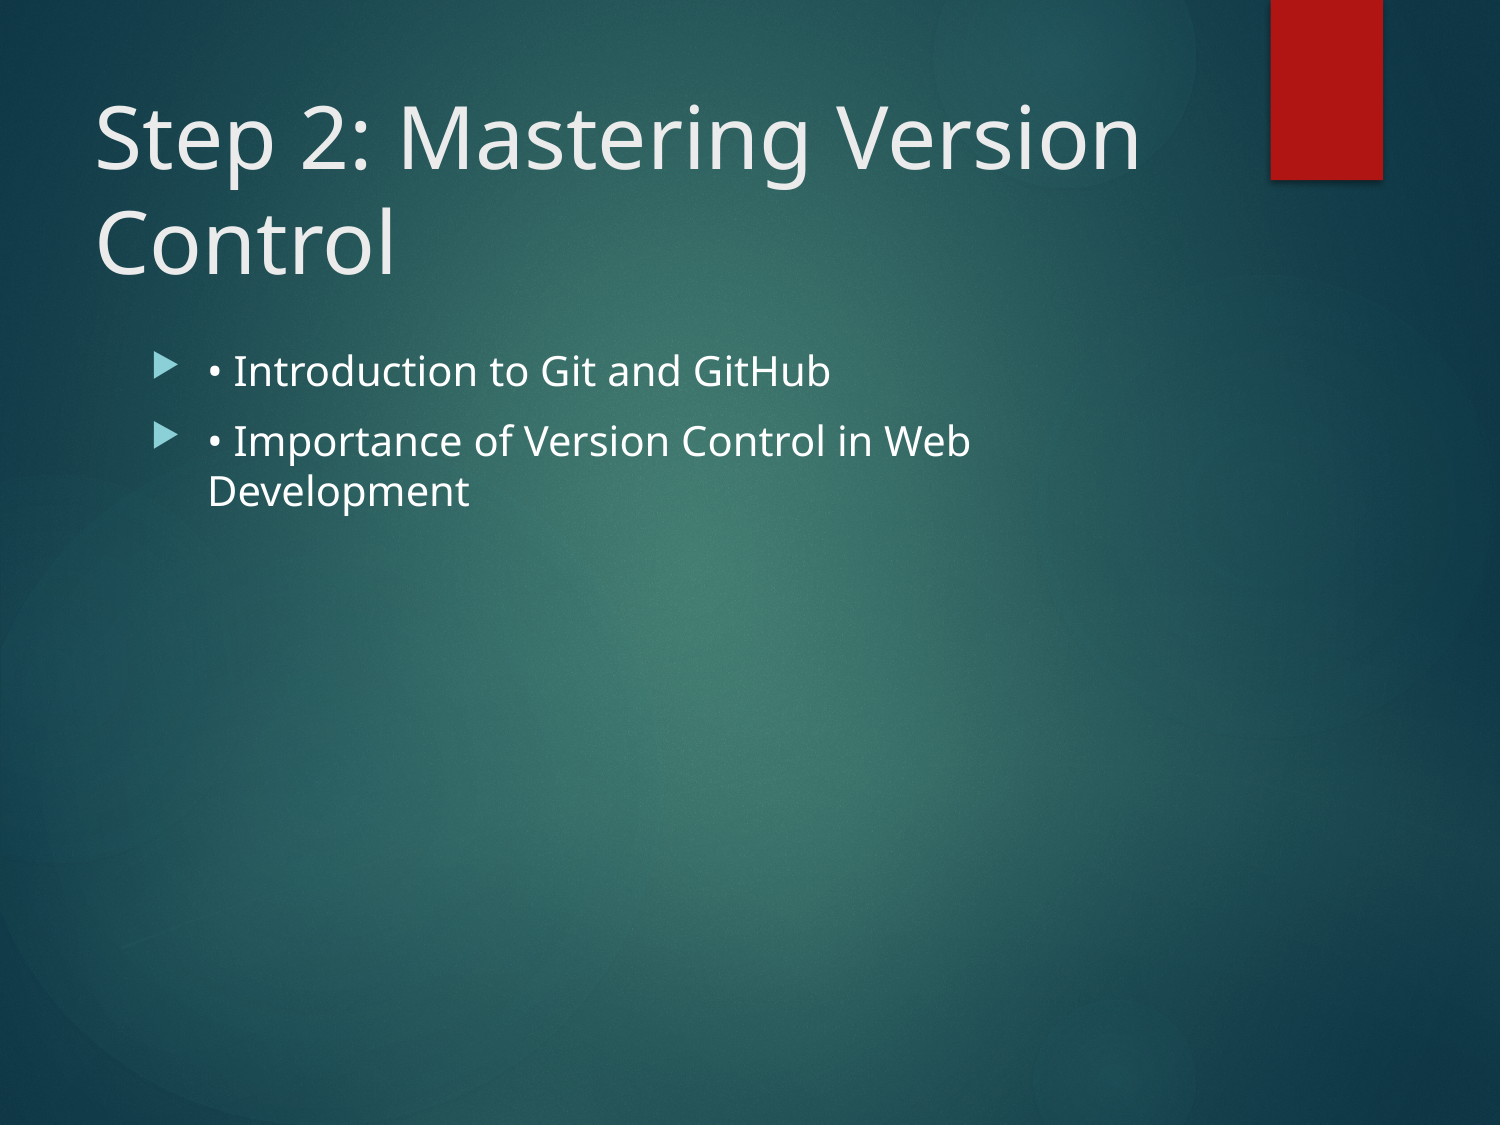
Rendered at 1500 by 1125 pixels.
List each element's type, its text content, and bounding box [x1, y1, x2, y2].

title Step 2: Mastering Version Control [79, 74, 1237, 304]
list • Introduction to Git and GitHub • Importance of Version Control in Web Development [135, 336, 1237, 1025]
